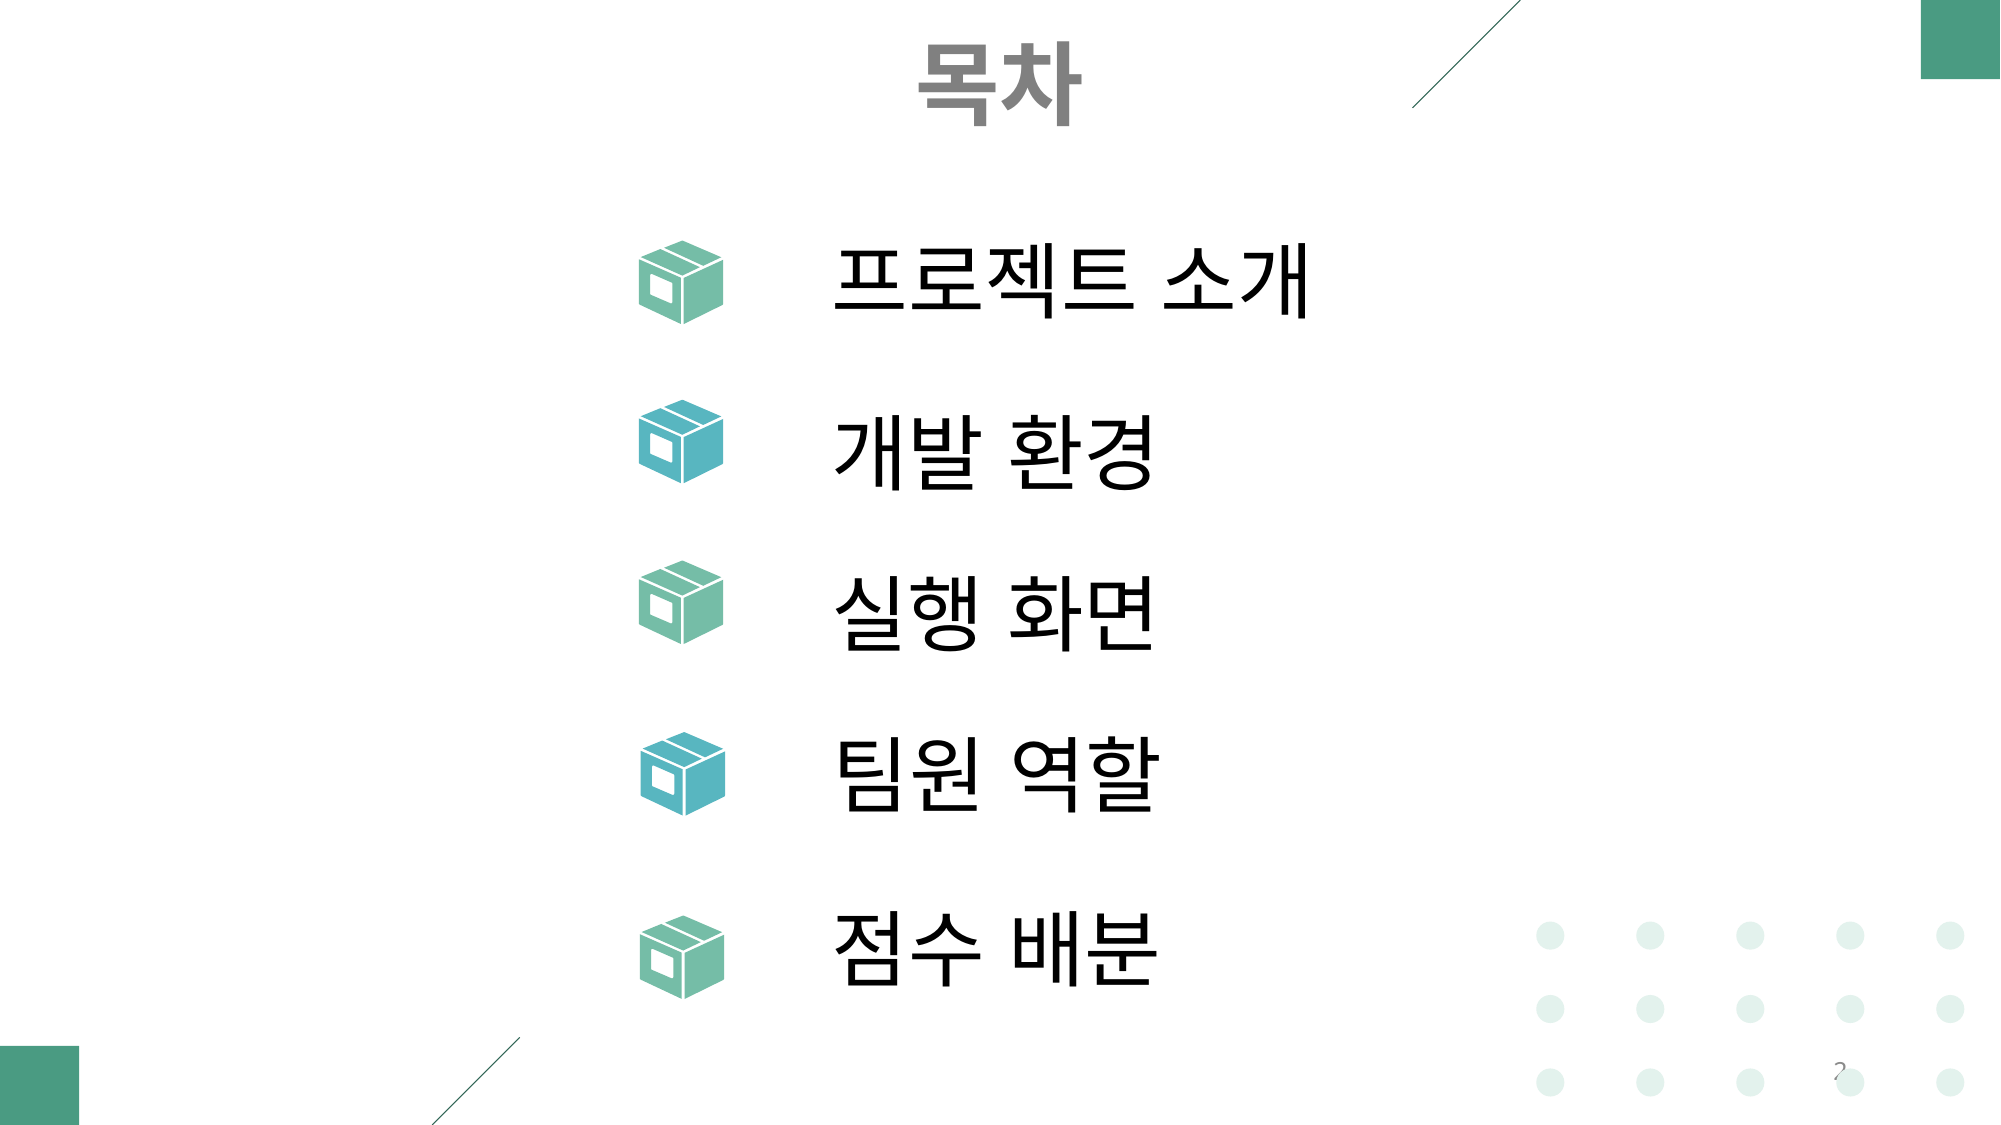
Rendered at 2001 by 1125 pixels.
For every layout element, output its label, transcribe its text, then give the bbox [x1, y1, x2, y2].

text_box 실행 화면 [816, 554, 2000, 670]
text_box 프로젝트 소개 [817, 222, 2000, 337]
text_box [640, 732, 726, 816]
text_box 점수 배분 [817, 890, 2000, 1005]
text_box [638, 240, 724, 325]
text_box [1412, 0, 1521, 108]
text_box [0, 1045, 80, 1125]
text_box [1536, 921, 1965, 1097]
text_box 팀원 역할 [818, 716, 2000, 831]
slide_number 2 [1412, 1042, 1863, 1103]
text_box 개발 환경 [816, 393, 2000, 509]
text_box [638, 560, 724, 644]
text_box 목차 [79, 39, 1921, 139]
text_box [639, 915, 725, 999]
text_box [638, 399, 724, 484]
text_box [432, 1037, 520, 1125]
text_box [1920, 0, 2000, 80]
